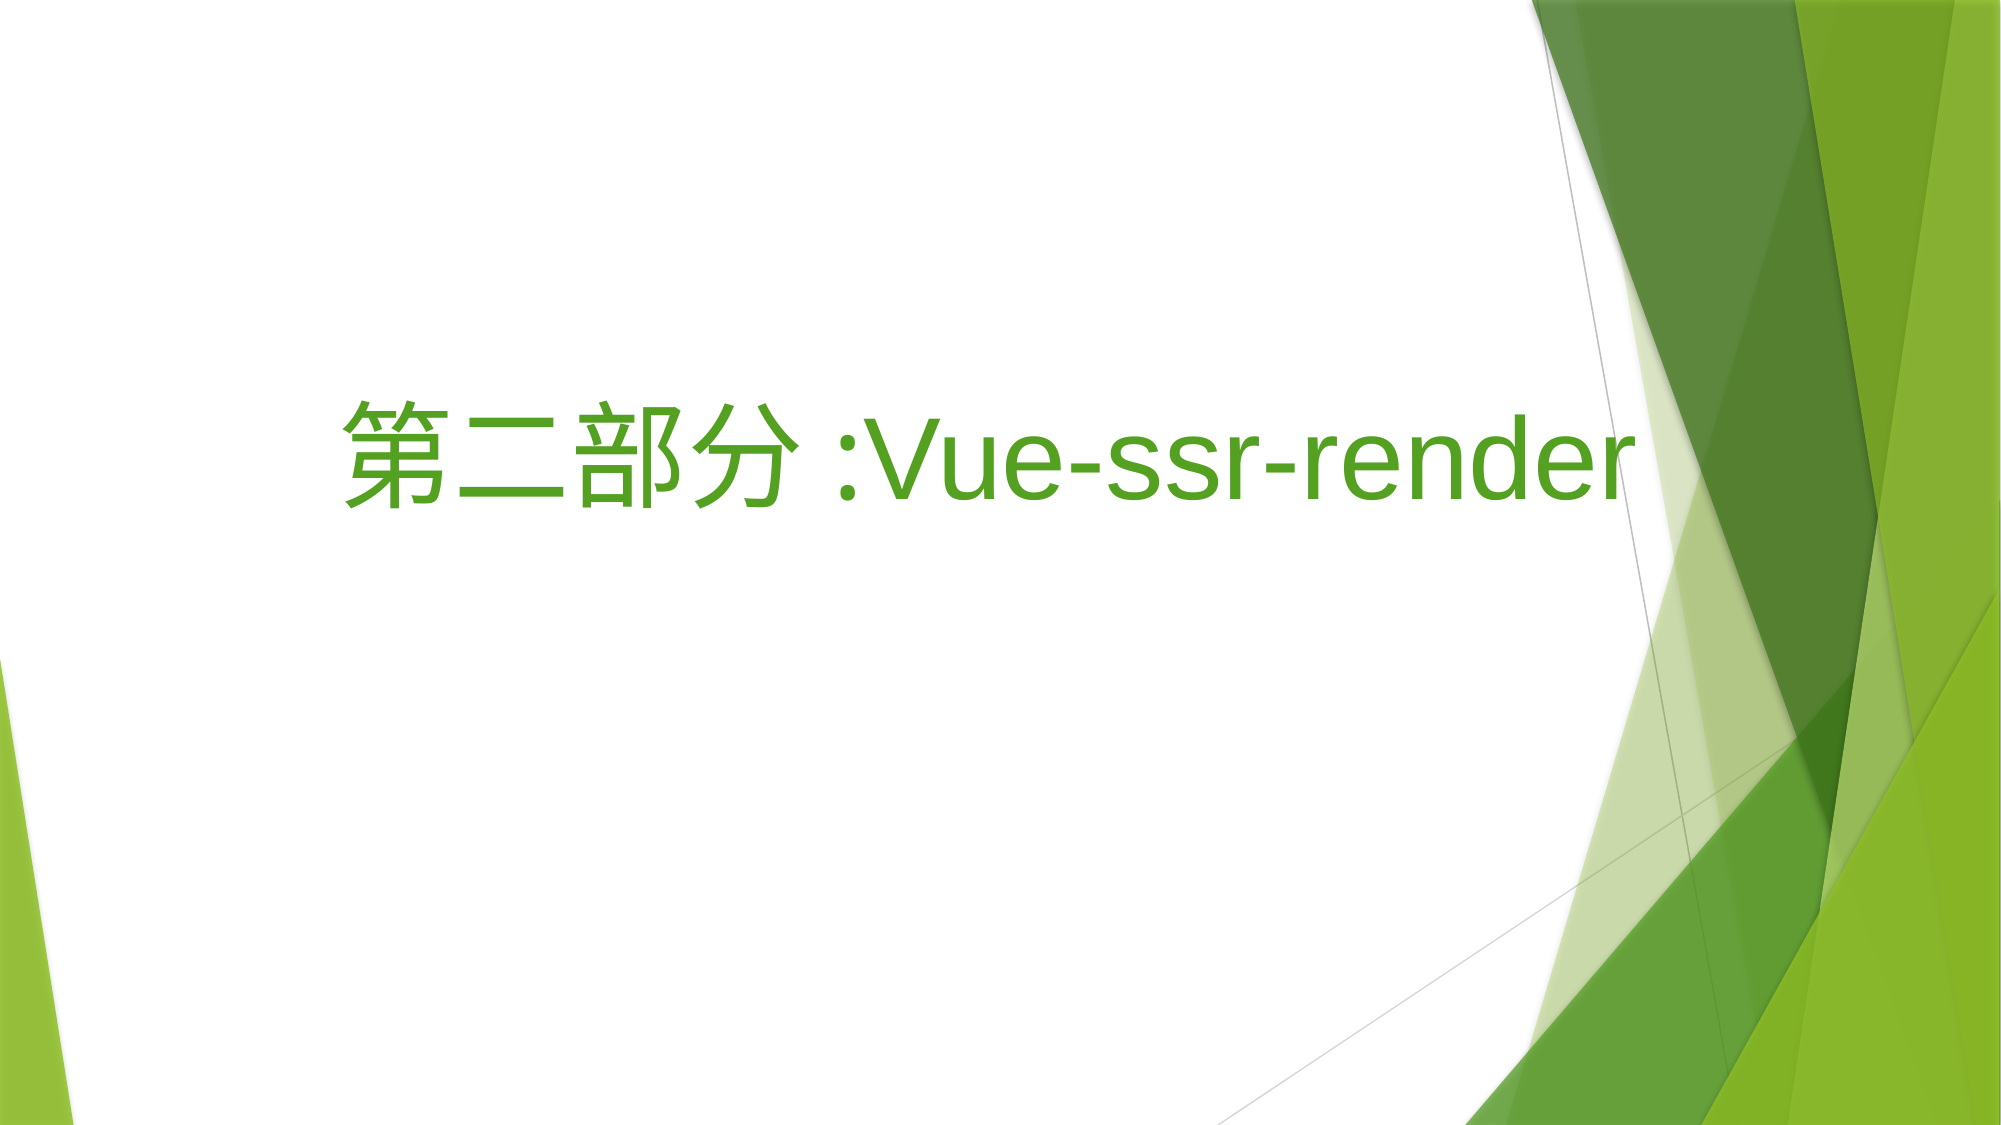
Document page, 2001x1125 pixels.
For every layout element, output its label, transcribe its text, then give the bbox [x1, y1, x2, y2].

text_box 第二部分:Vue-ssr-render [322, 375, 1654, 530]
